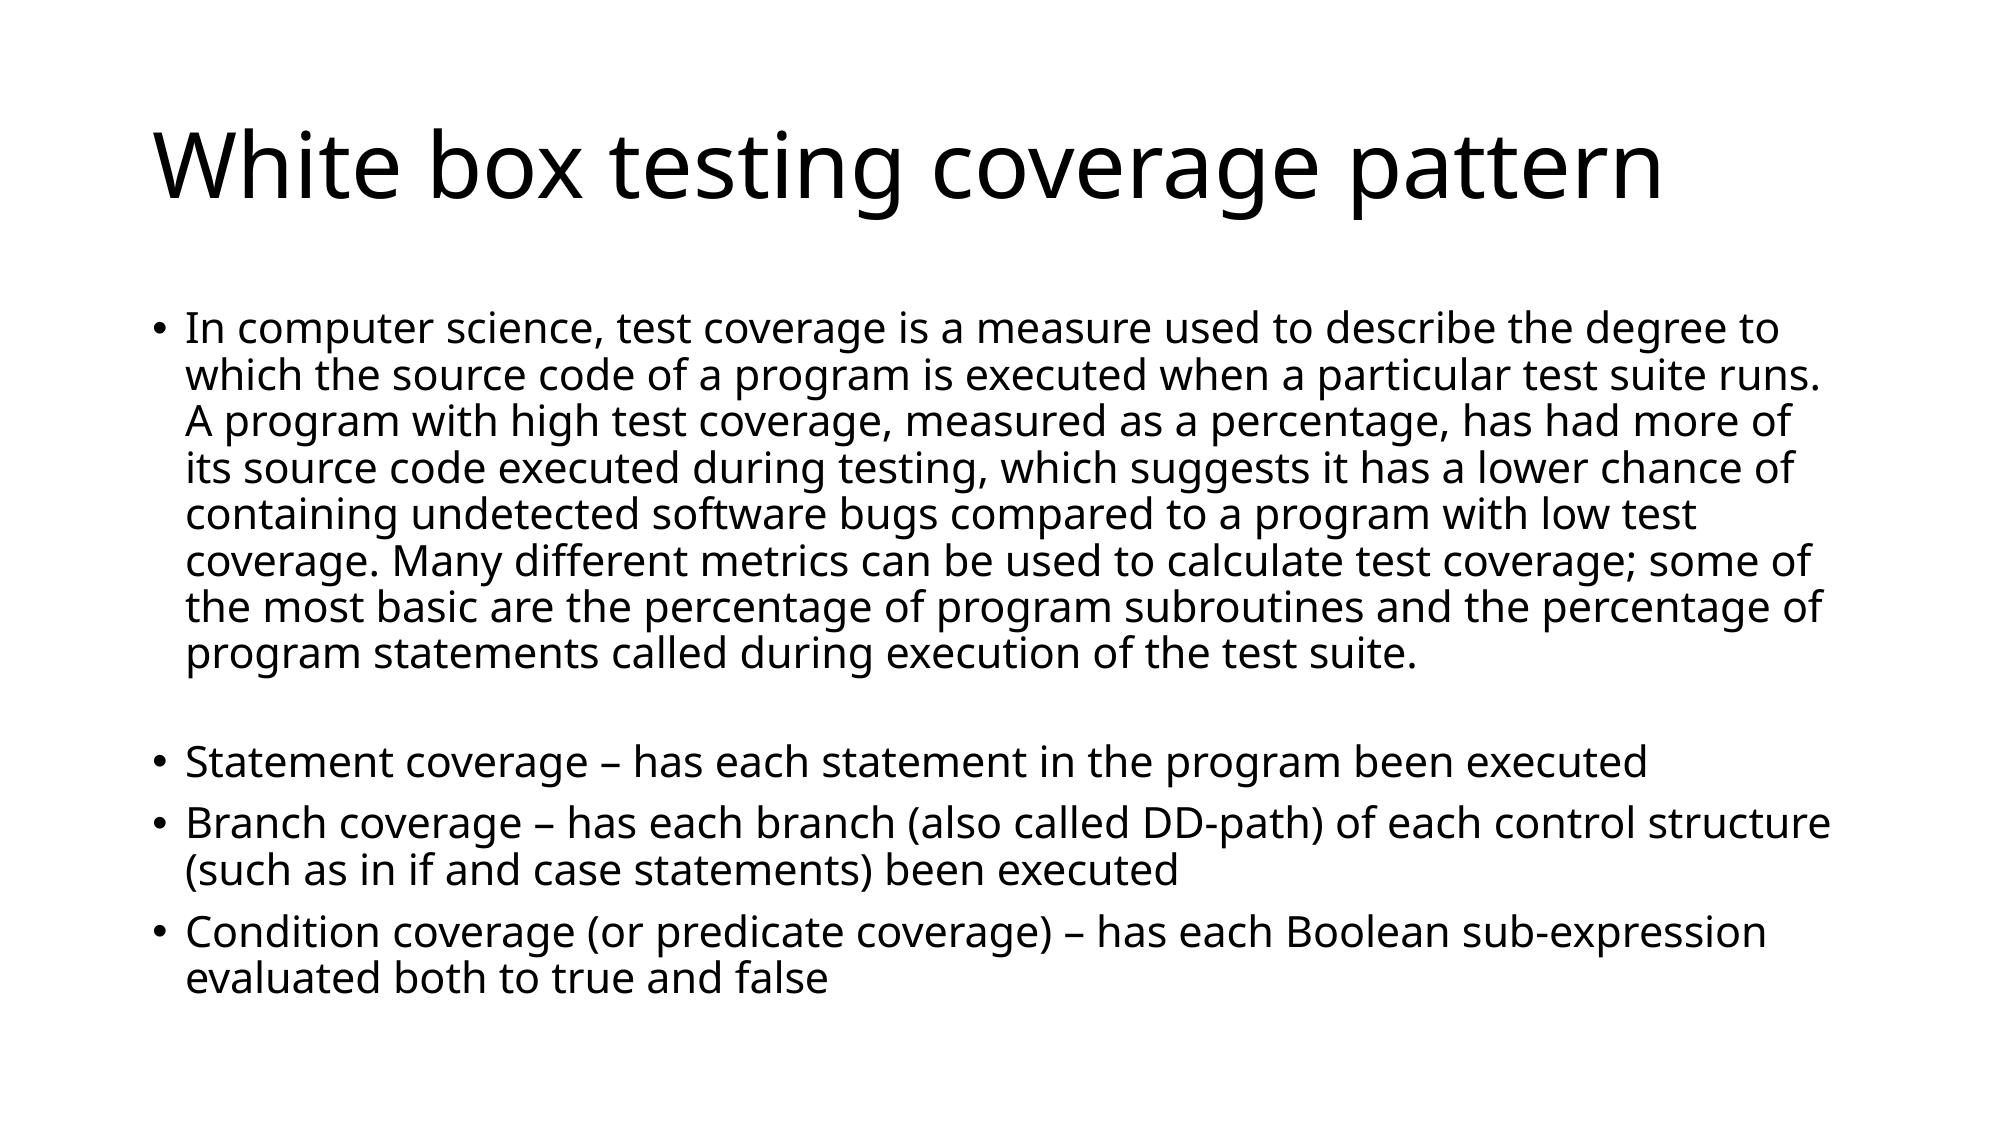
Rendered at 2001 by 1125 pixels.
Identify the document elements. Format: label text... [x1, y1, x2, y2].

title White box testing coverage pattern [137, 59, 1863, 278]
list In computer science, test coverage is a measure used to describe the degree to which the source code of a program is executed when a particular test suite runs. A program with high test coverage, measured as a percentage, has had more of its source code executed during testing, which suggests it has a lower chance of containing undetected software bugs compared to a program with low test coverage. Many different metrics can be used to calculate test coverage; some of the most basic are the percentage of program subroutines and the percentage of program statements called during execution of the test suite. Statement coverage – has each statement in the program been executed Branch coverage – has each branch (also called DD-path) of each control structure (such as in if and case statements) been executed Condition coverage (or predicate coverage) – has each Boolean sub-expression evaluated both to true and false [137, 299, 1863, 1014]
